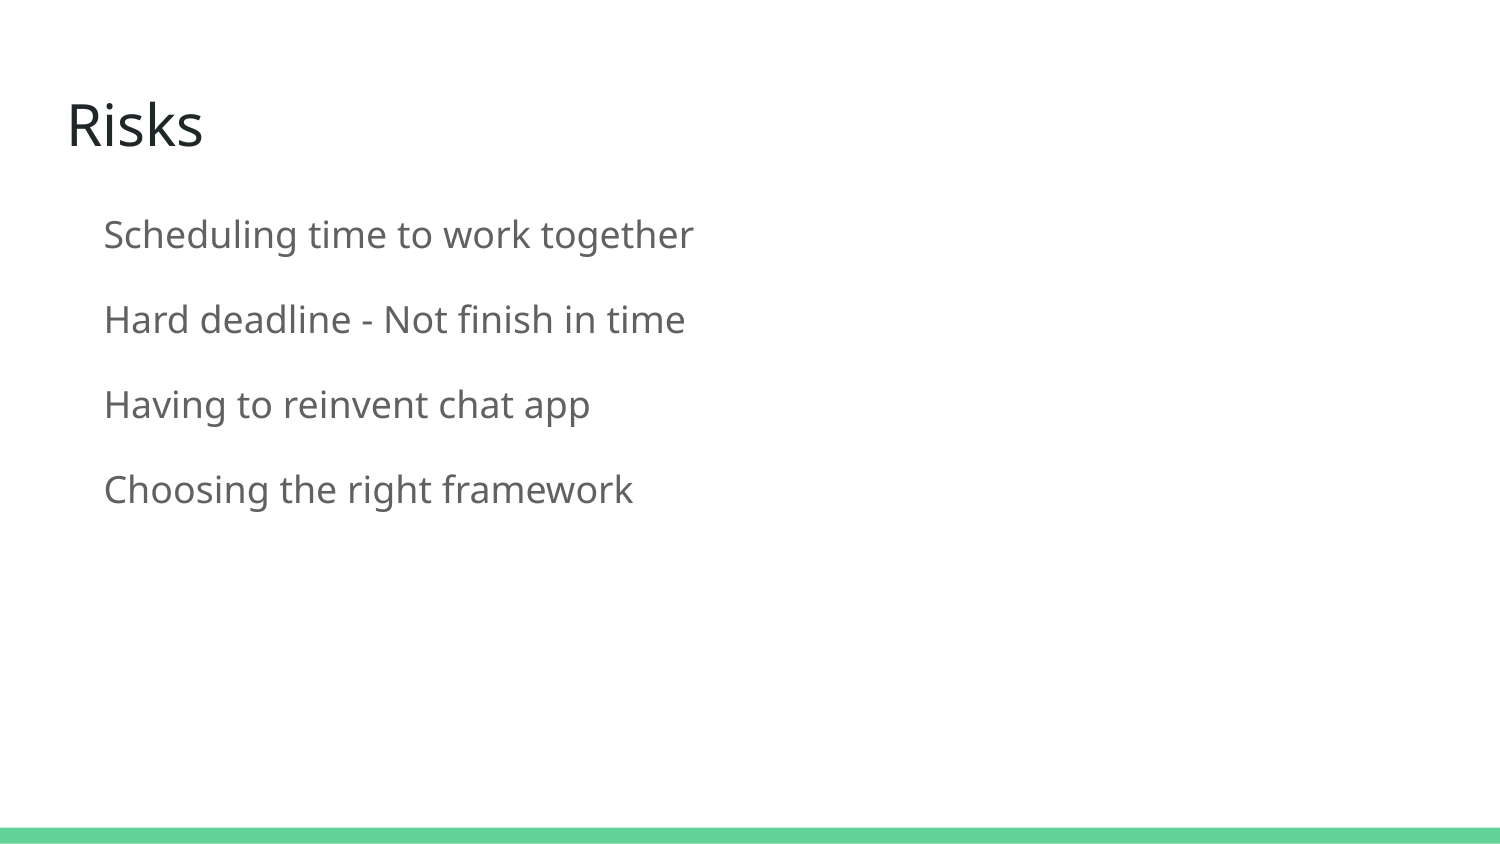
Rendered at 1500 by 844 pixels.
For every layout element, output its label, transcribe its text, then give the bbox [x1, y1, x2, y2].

title Risks [51, 72, 1449, 167]
list Scheduling time to work together Hard deadline - Not finish in time Having to reinvent chat app Choosing the right framework [51, 189, 1449, 750]
